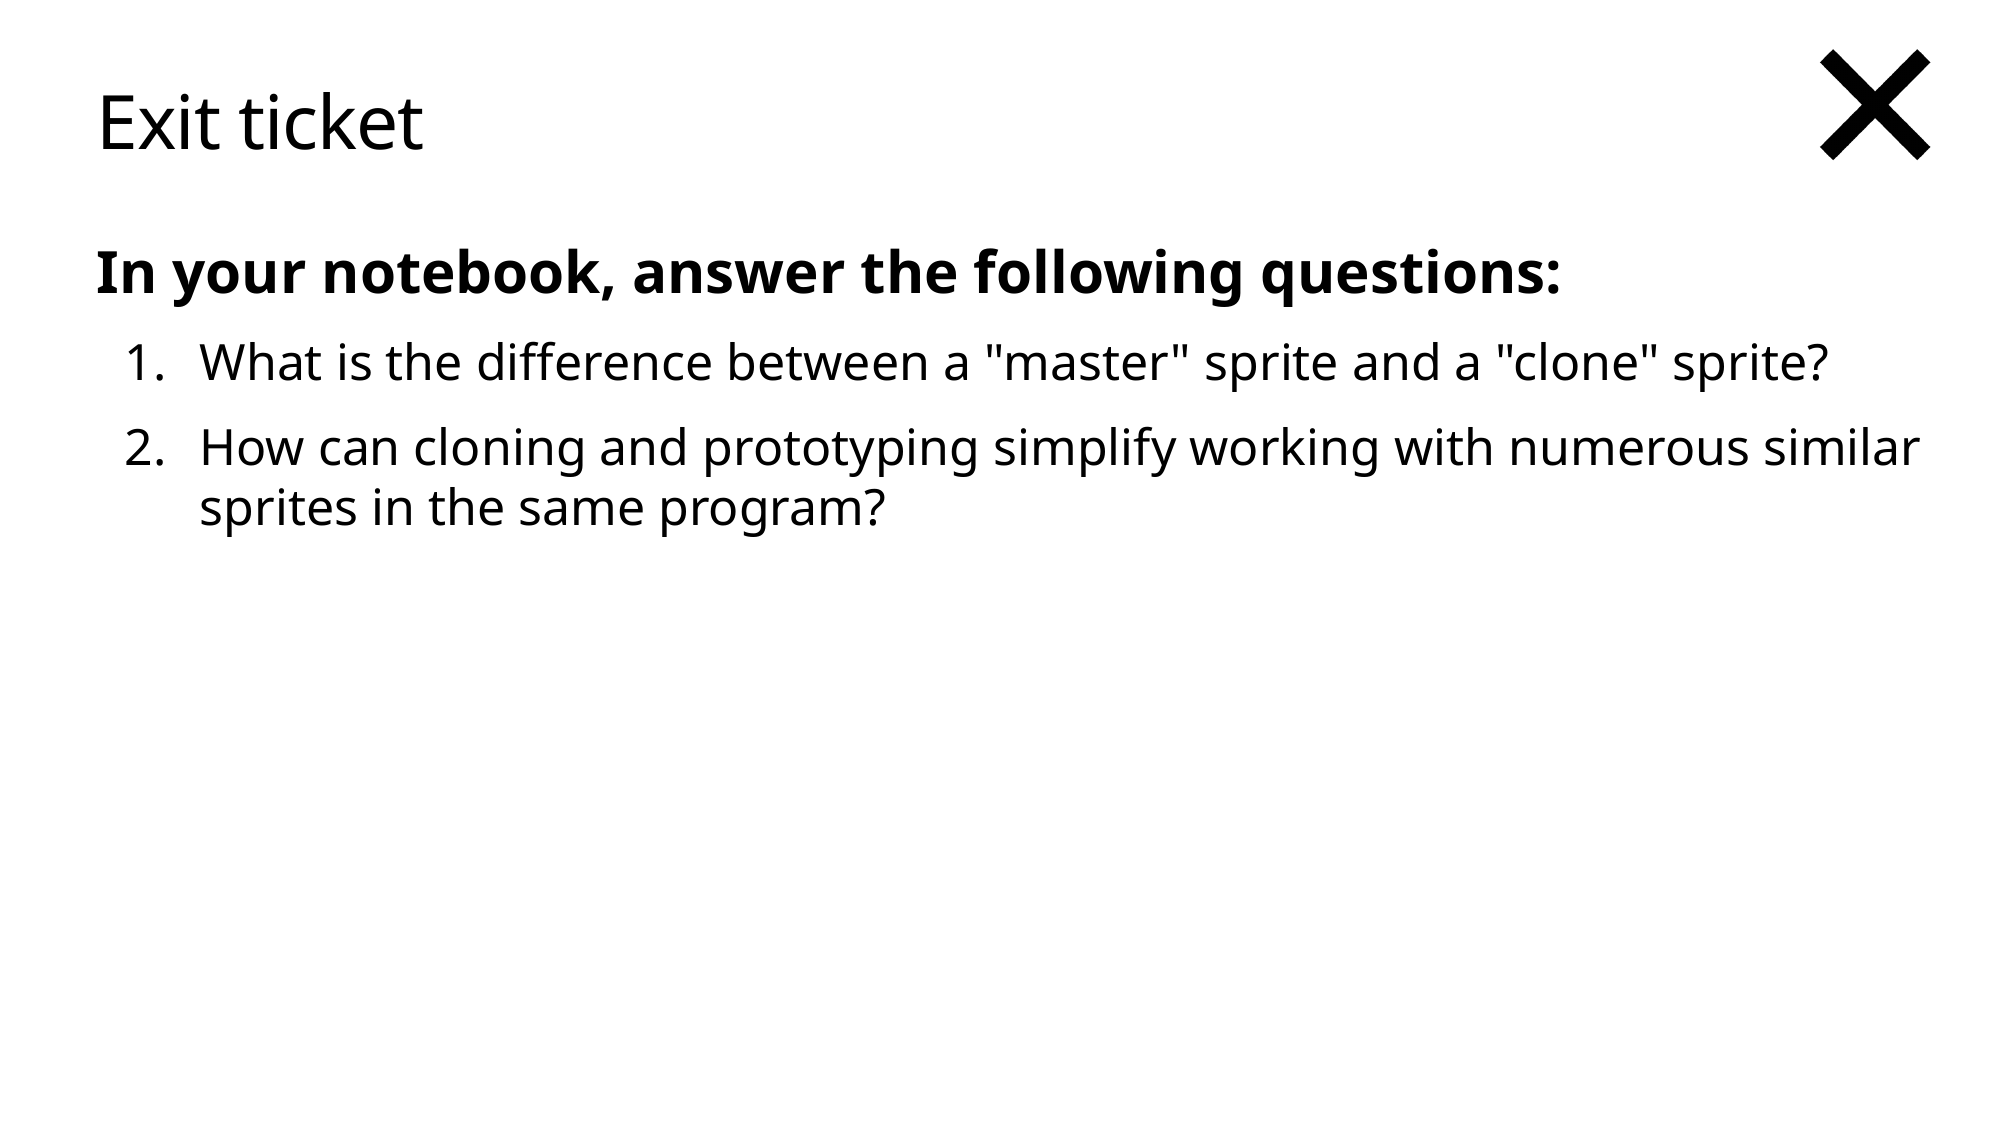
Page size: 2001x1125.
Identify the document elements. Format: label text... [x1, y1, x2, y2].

title Exit ticket [96, 75, 1799, 166]
list In your notebook, answer the following questions: What is the difference between a "master" sprite and a "clone" sprite? How can cloning and prototyping simplify working with numerous similar sprites in the same program? [96, 235, 2000, 539]
picture [1799, 29, 1951, 181]
